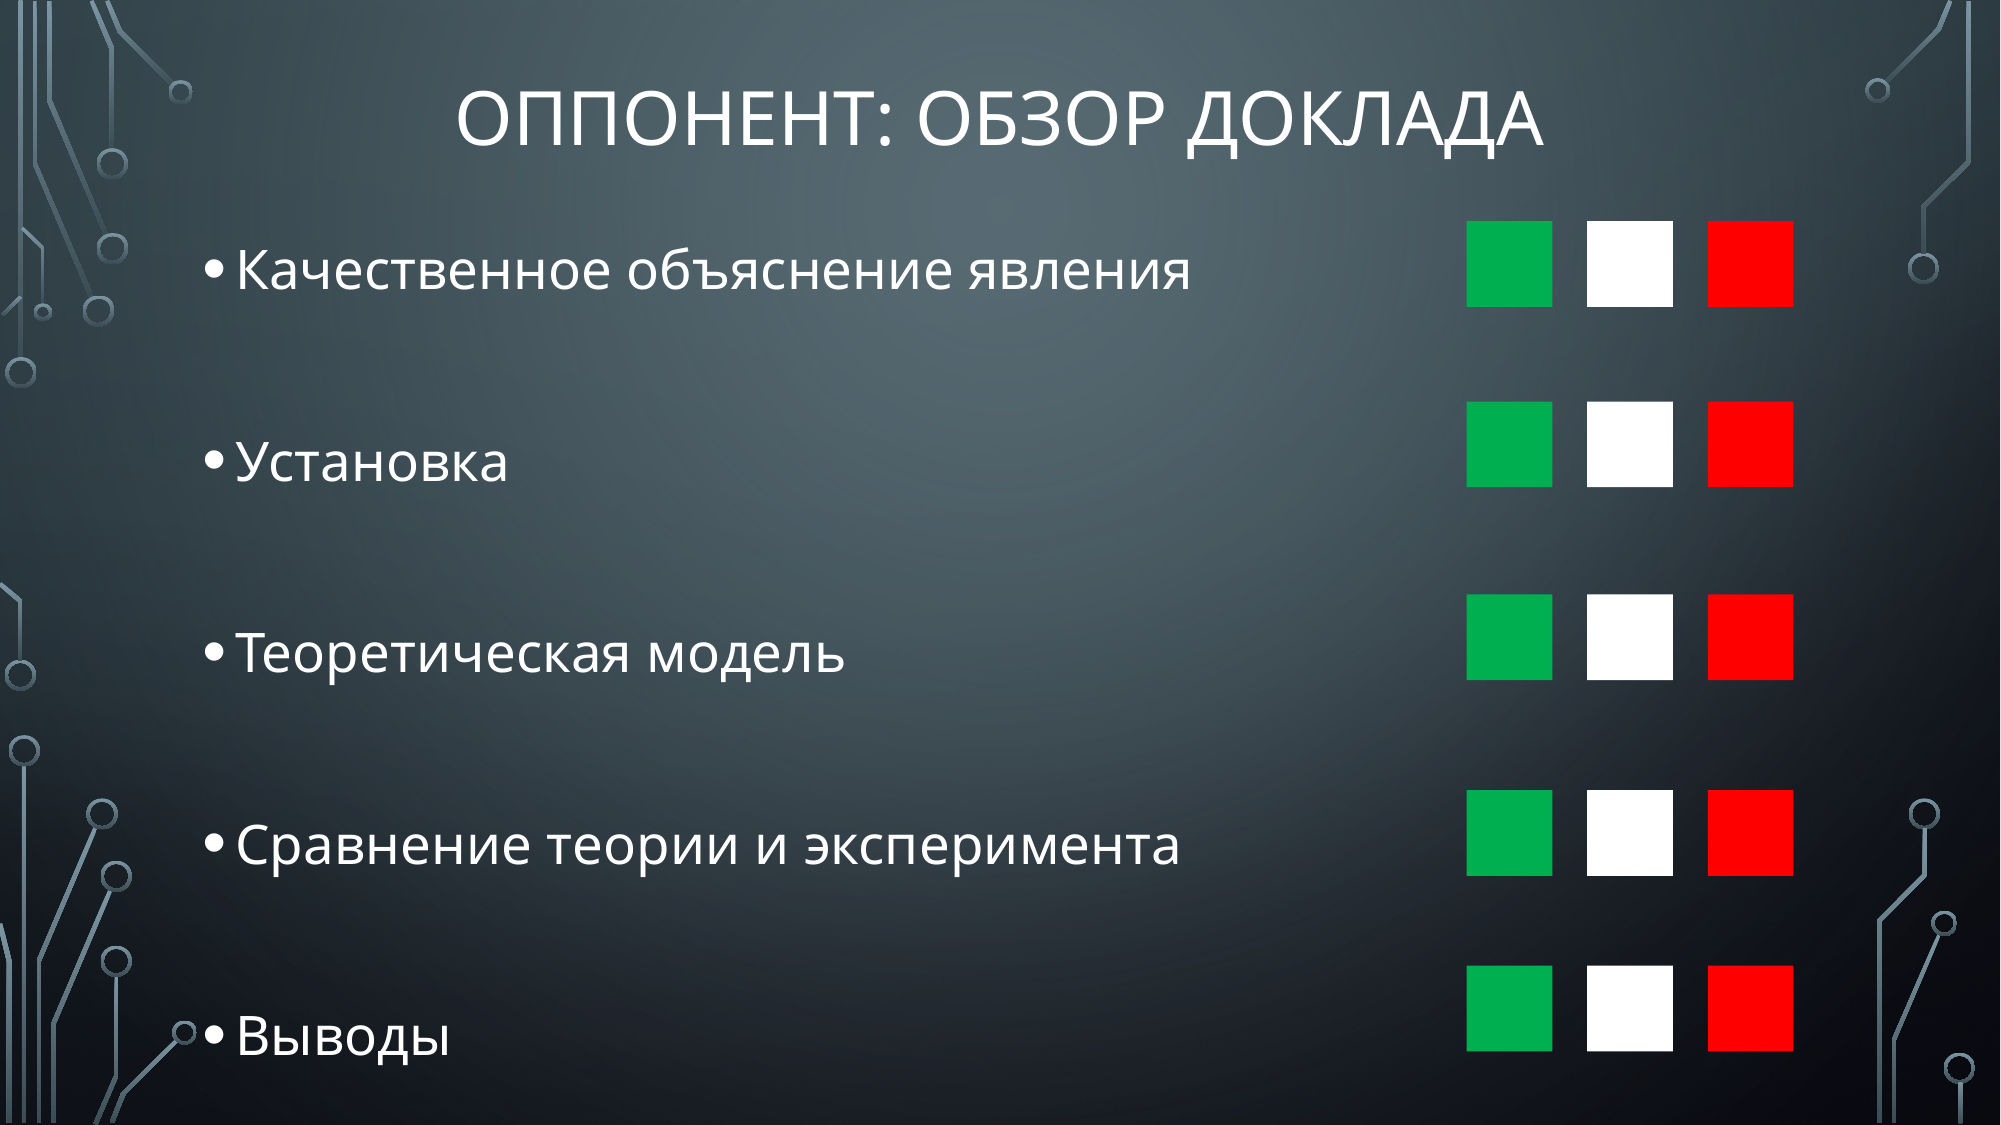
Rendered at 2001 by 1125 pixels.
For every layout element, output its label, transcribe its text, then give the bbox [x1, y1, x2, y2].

text_box [1465, 400, 1554, 488]
text_box [1707, 789, 1795, 877]
text_box [1586, 593, 1674, 681]
list Качественное объяснение явления Установка Теоретическая модель Сравнение теории и эксперимента Выводы [187, 214, 1813, 1084]
text_box [1707, 220, 1795, 308]
text_box [1586, 400, 1674, 488]
text_box [1707, 593, 1795, 681]
title ОППОНЕНТ: ОБЗОР ДОКЛАДА [187, 0, 1813, 214]
text_box [1586, 220, 1674, 308]
text_box [1465, 593, 1554, 681]
text_box [1586, 789, 1674, 877]
text_box [1707, 964, 1795, 1053]
text_box [1707, 400, 1795, 488]
text_box [1586, 964, 1674, 1053]
text_box [1465, 220, 1554, 308]
text_box [1465, 964, 1554, 1053]
text_box [1465, 789, 1554, 877]
